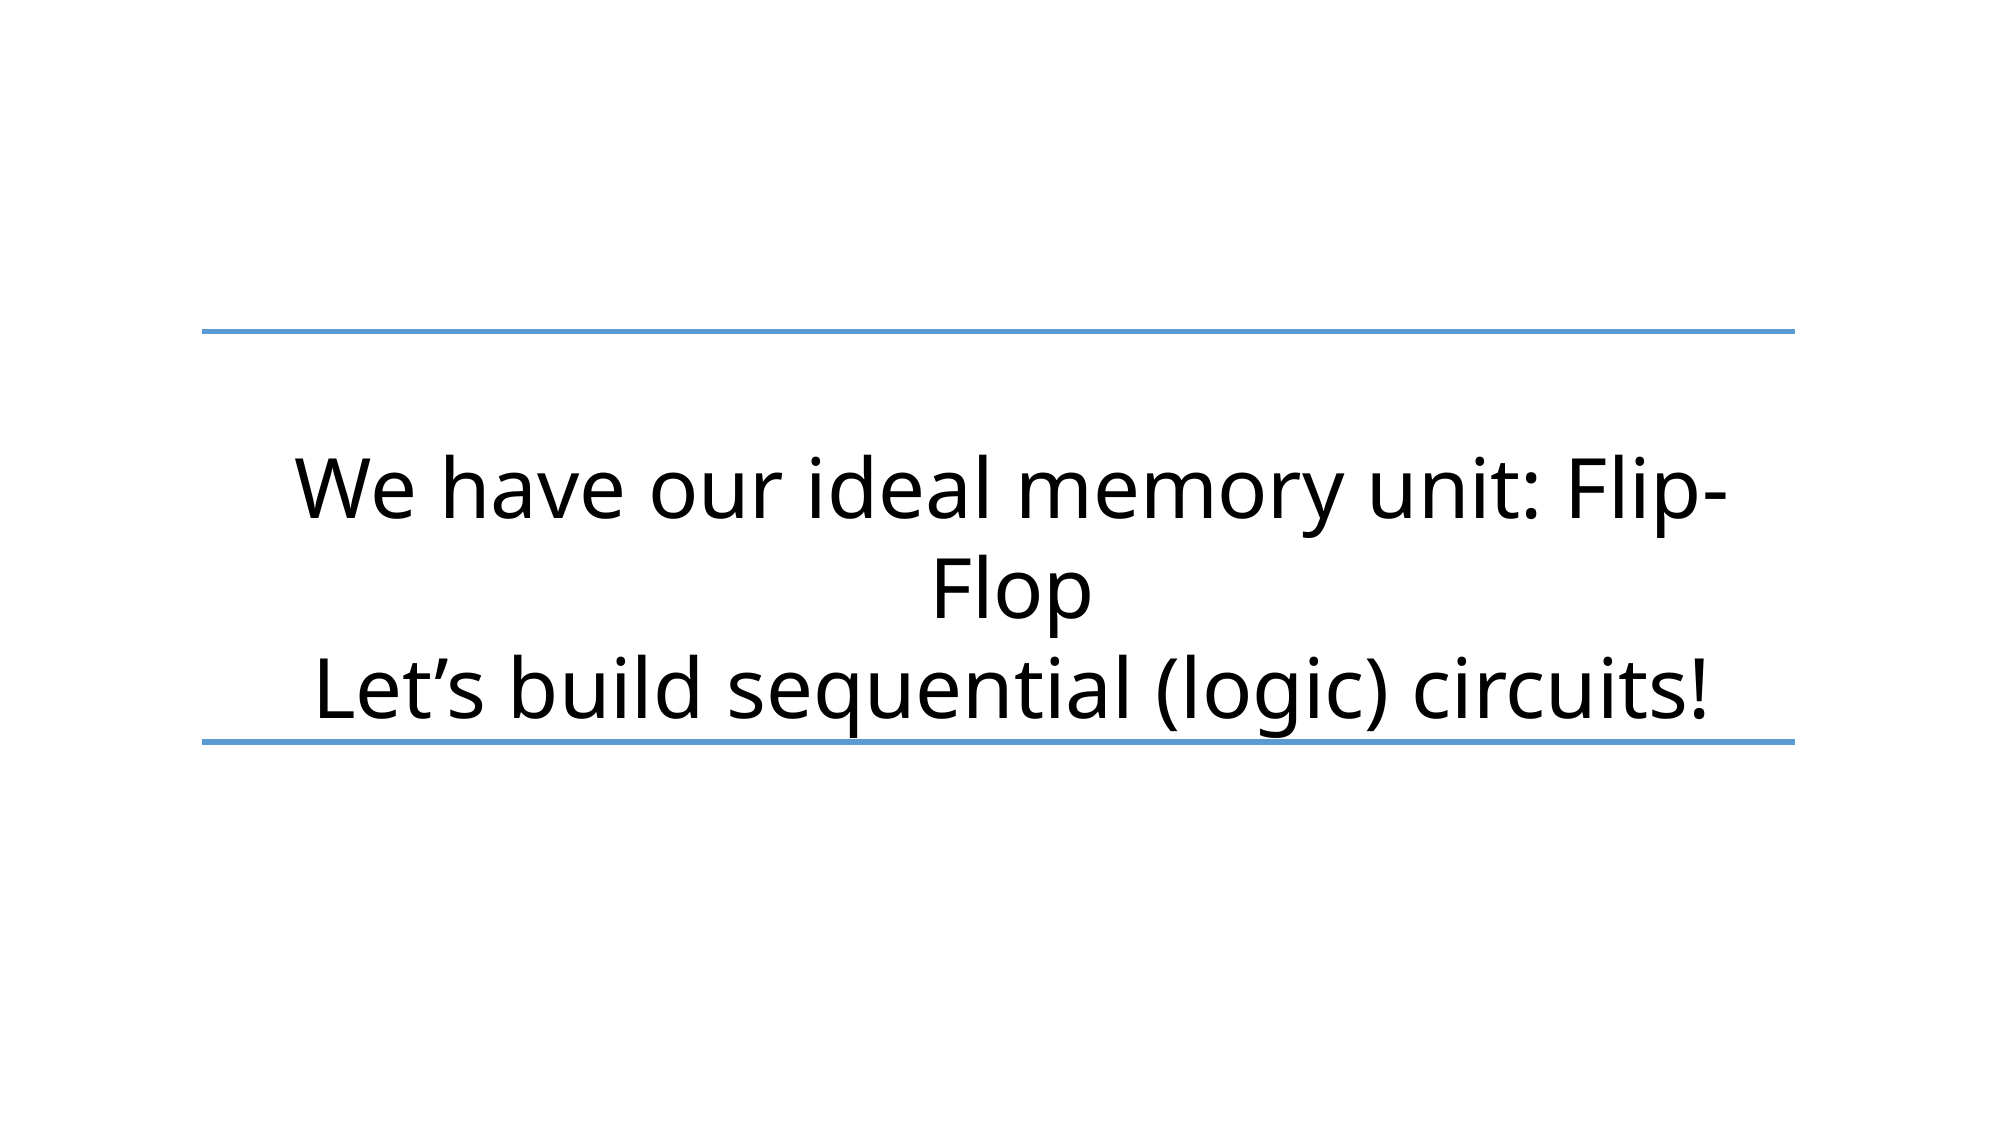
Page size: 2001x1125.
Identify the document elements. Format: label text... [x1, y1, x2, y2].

text_box We have our ideal memory unit: Flip-Flop Let’s build sequential (logic) circuits! [216, 428, 1809, 743]
